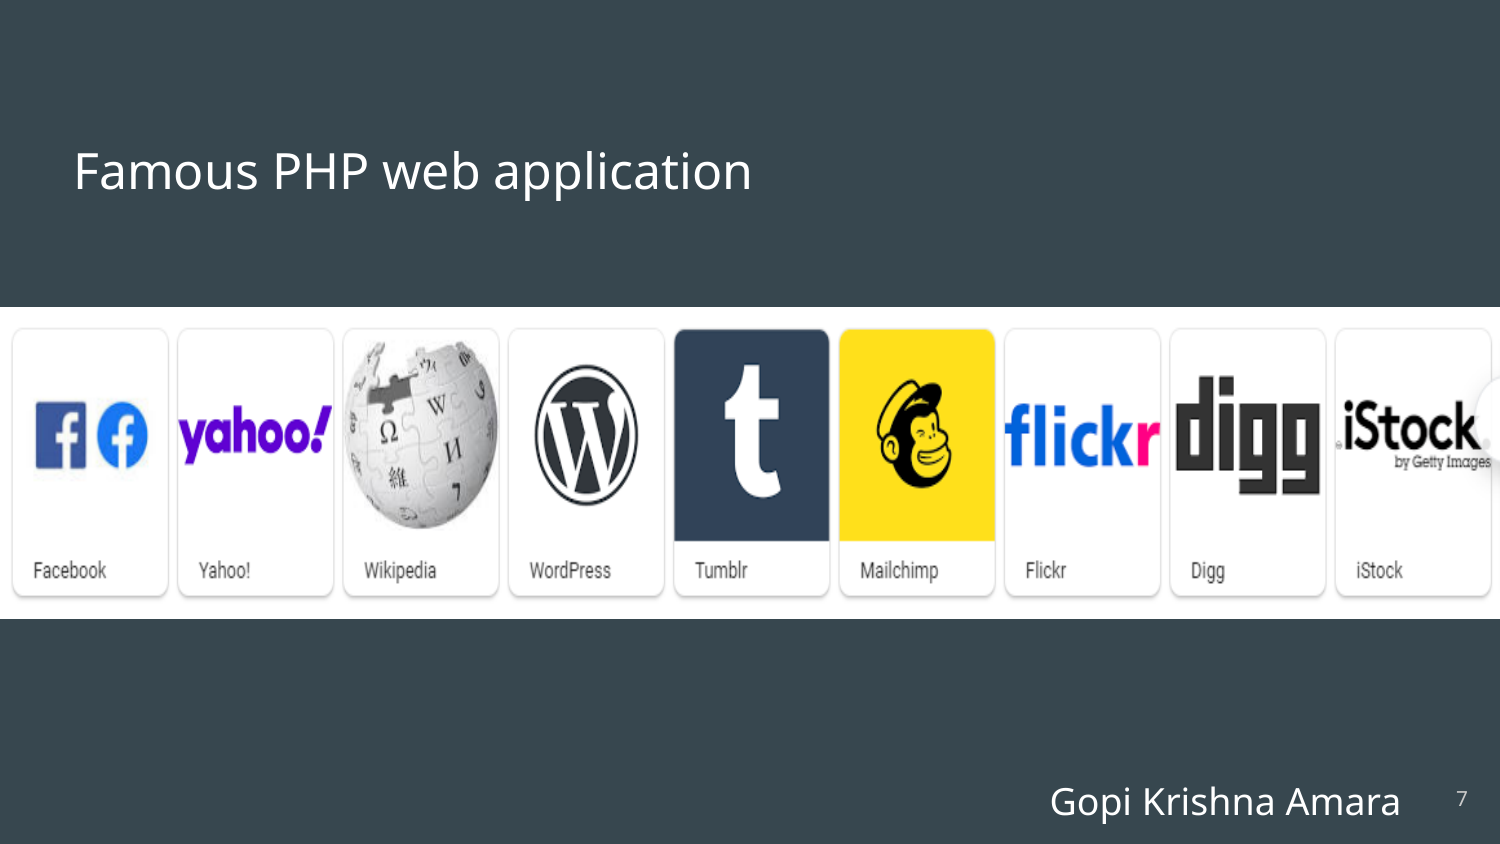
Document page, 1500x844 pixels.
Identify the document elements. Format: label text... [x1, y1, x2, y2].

text_box Gopi Krishna Amara [1034, 762, 1422, 838]
title Famous PHP web application [58, 91, 1019, 216]
slide_number ‹#› [1422, 767, 1483, 833]
picture [0, 307, 1500, 619]
